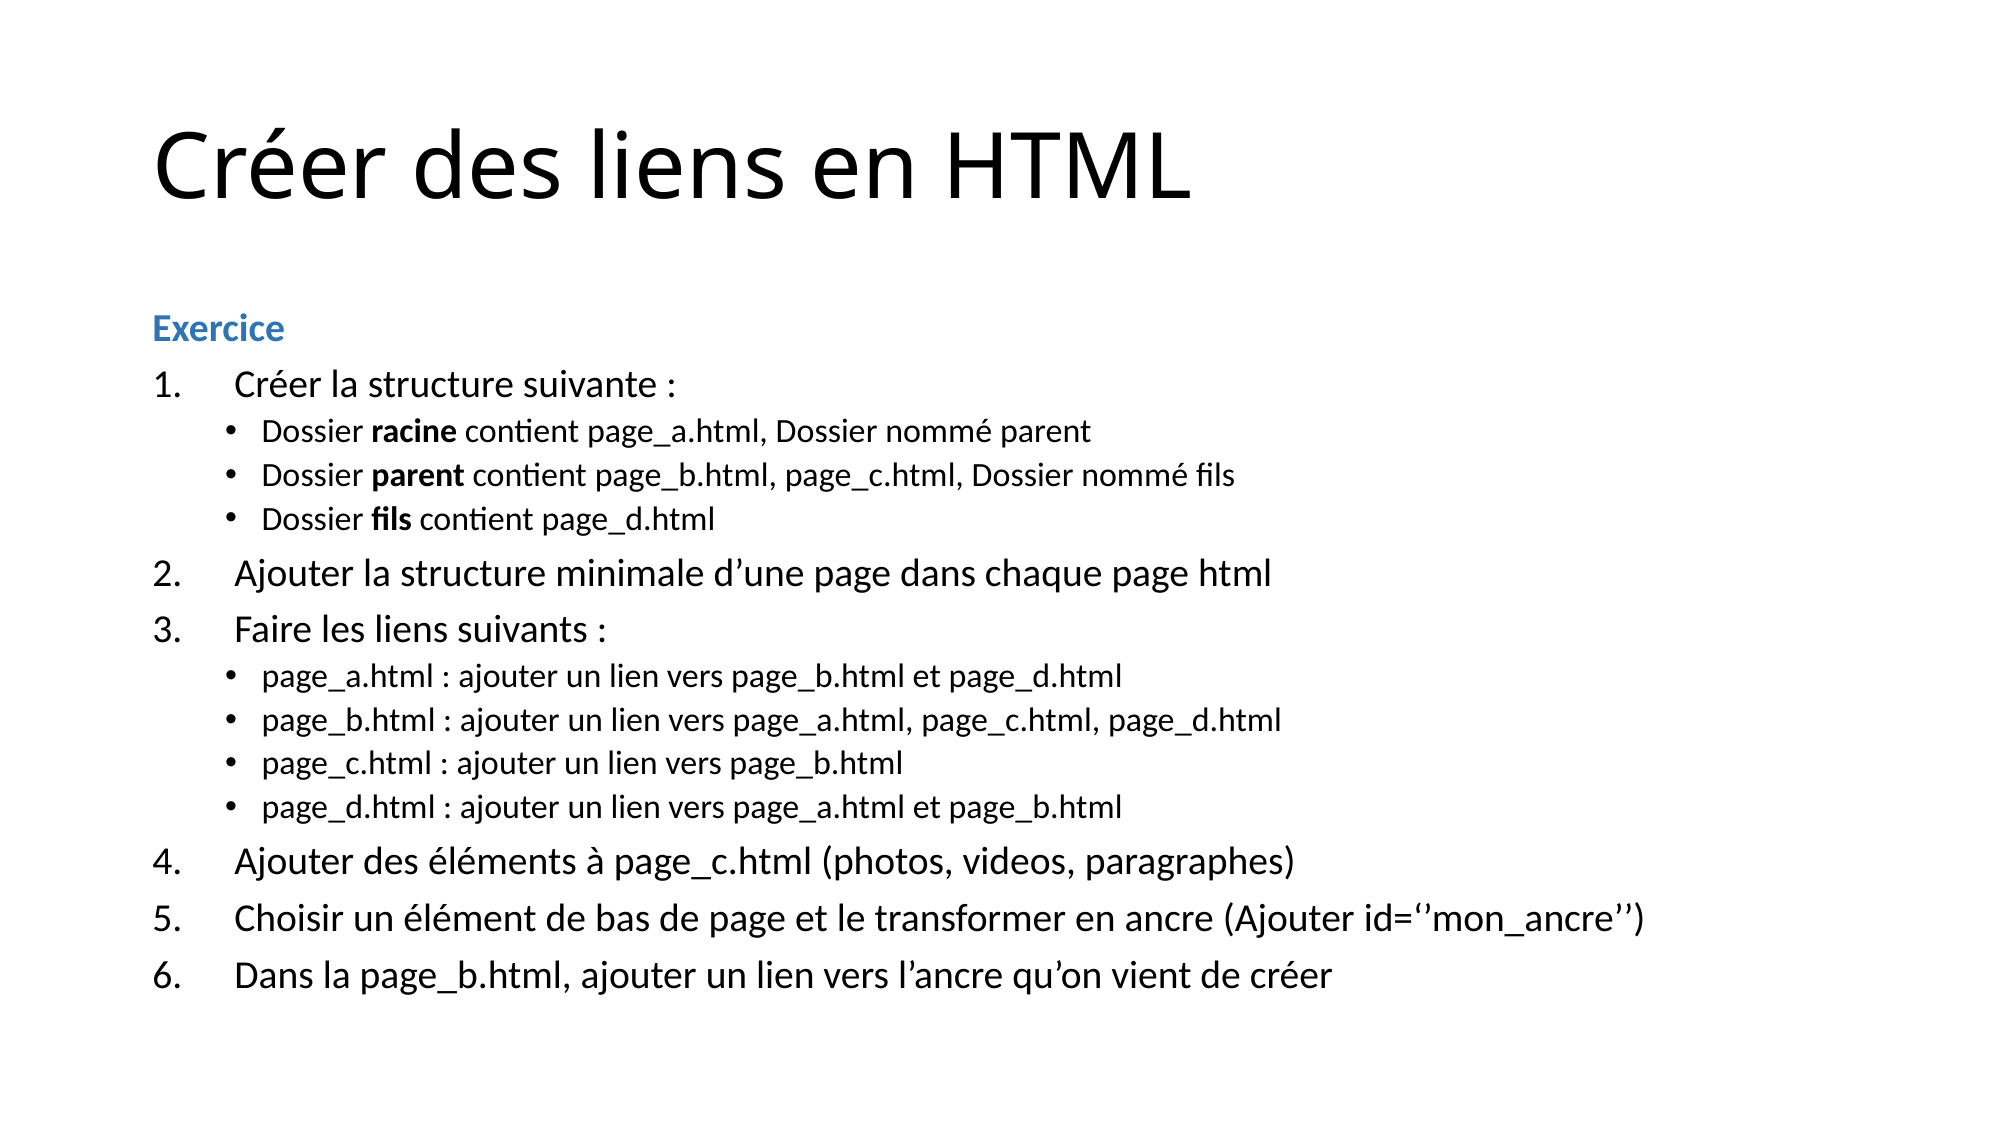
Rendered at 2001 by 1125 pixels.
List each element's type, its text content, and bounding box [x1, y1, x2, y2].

title Créer des liens en HTML [137, 59, 1863, 278]
list Exercice Créer la structure suivante : Dossier racine contient page_a.html, Dossier nommé parent Dossier parent contient page_b.html, page_c.html, Dossier nommé fils Dossier fils contient page_d.html Ajouter la structure minimale d’une page dans chaque page html Faire les liens suivants : page_a.html : ajouter un lien vers page_b.html et page_d.html page_b.html : ajouter un lien vers page_a.html, page_c.html, page_d.html page_c.html : ajouter un lien vers page_b.html page_d.html : ajouter un lien vers page_a.html et page_b.html Ajouter des éléments à page_c.html (photos, videos, paragraphes) Choisir un élément de bas de page et le transformer en ancre (Ajouter id=‘’mon_ancre’’) Dans la page_b.html, ajouter un lien vers l’ancre qu’on vient de créer [137, 299, 1863, 1014]
